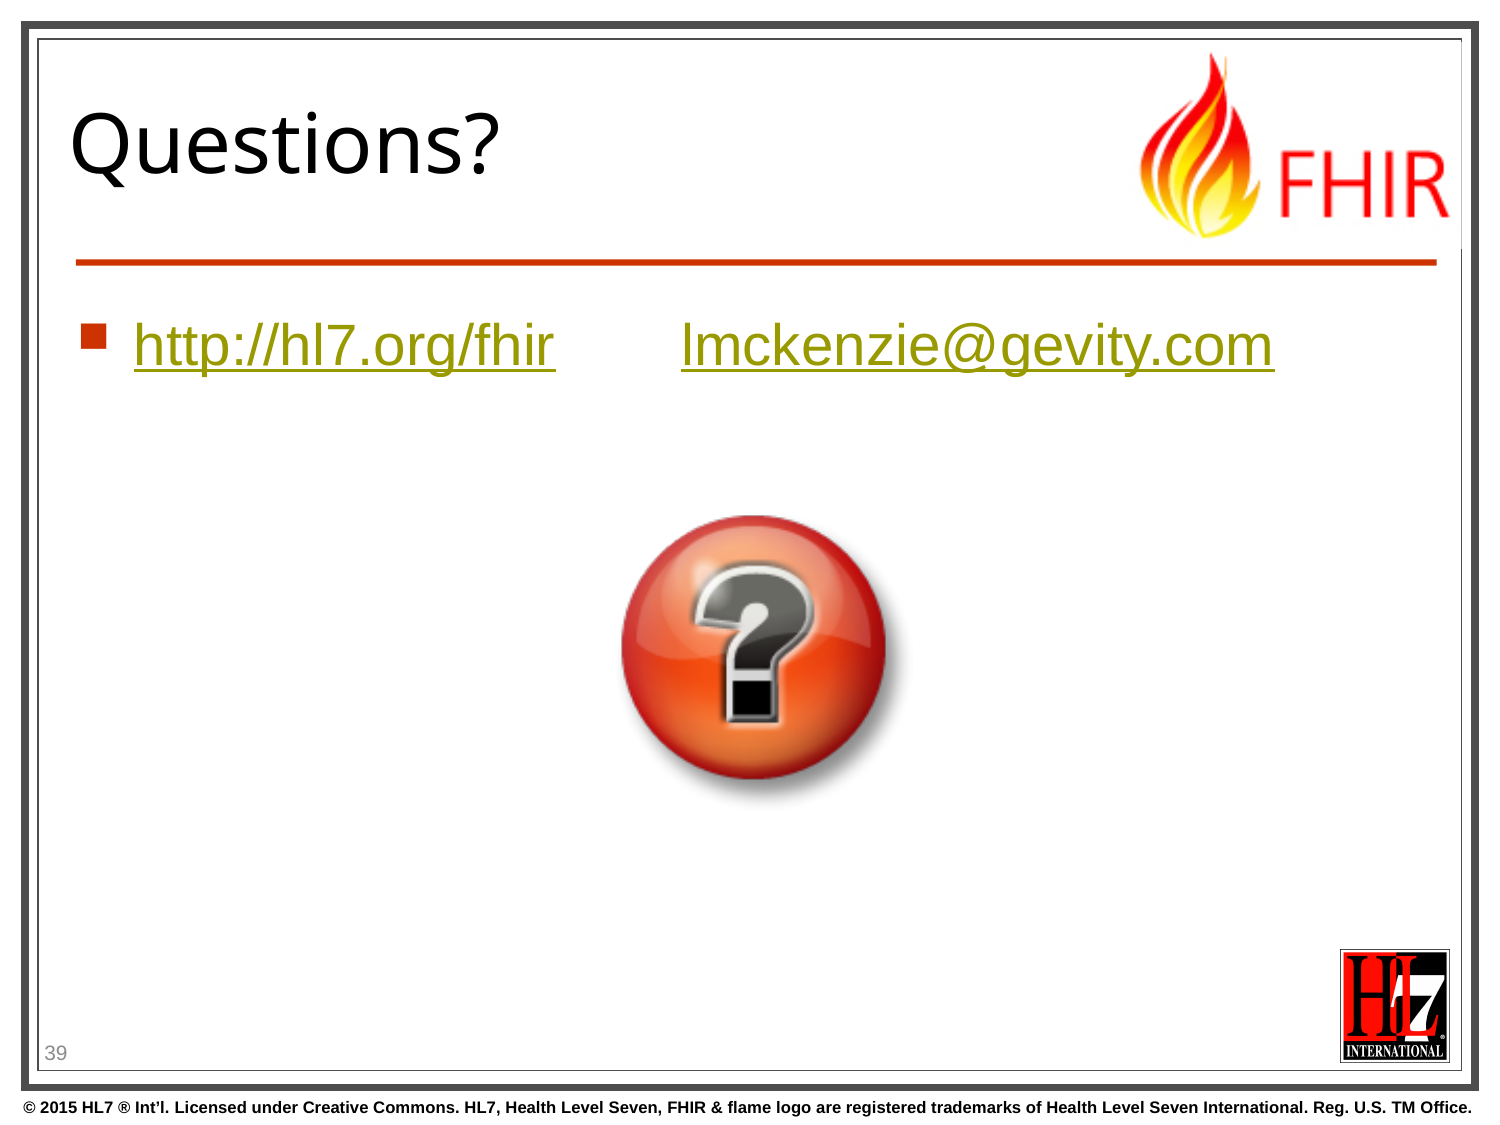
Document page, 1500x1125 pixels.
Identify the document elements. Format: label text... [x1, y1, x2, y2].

picture [1124, 42, 1462, 249]
picture [612, 510, 913, 811]
title Questions? [53, 54, 1122, 244]
picture [1340, 949, 1450, 1063]
slide_number 39 [29, 1034, 148, 1071]
list http://hl7.org/fhir lmckenzie@gevity.com [62, 299, 1438, 1059]
